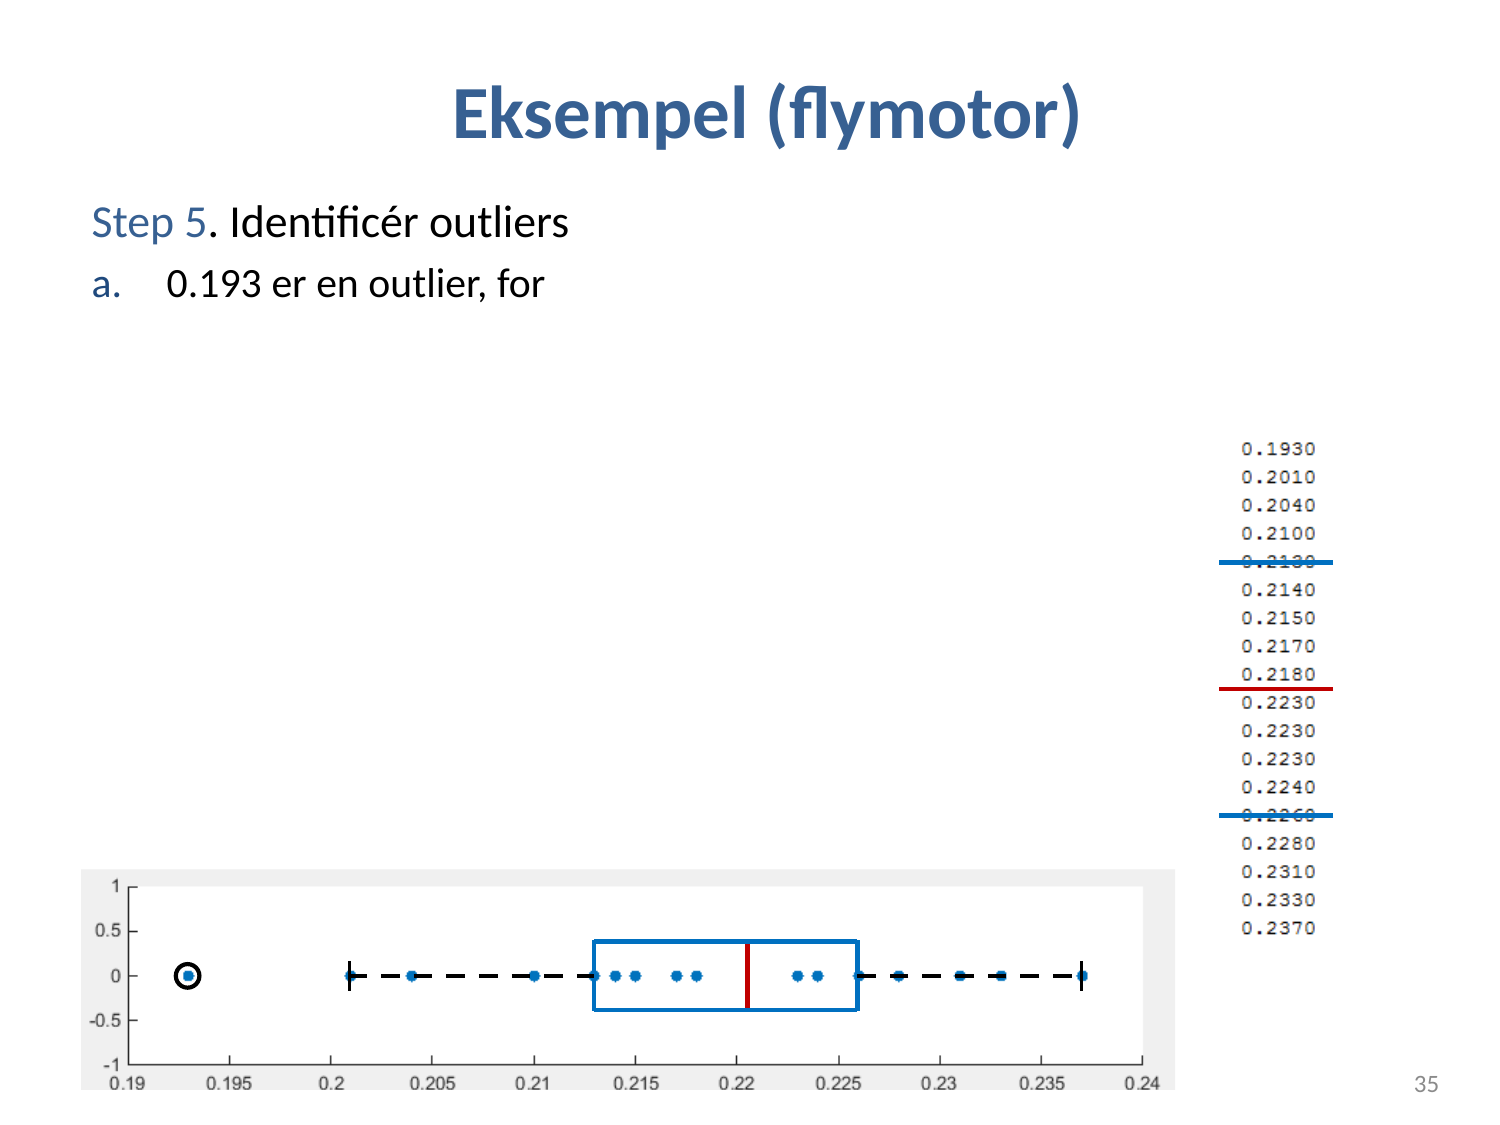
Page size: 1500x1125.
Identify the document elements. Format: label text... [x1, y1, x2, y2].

title Eksempel (flymotor) [76, 45, 1459, 173]
picture [1222, 424, 1337, 958]
slide_number 35 [1104, 1058, 1455, 1107]
picture [80, 868, 1176, 1090]
